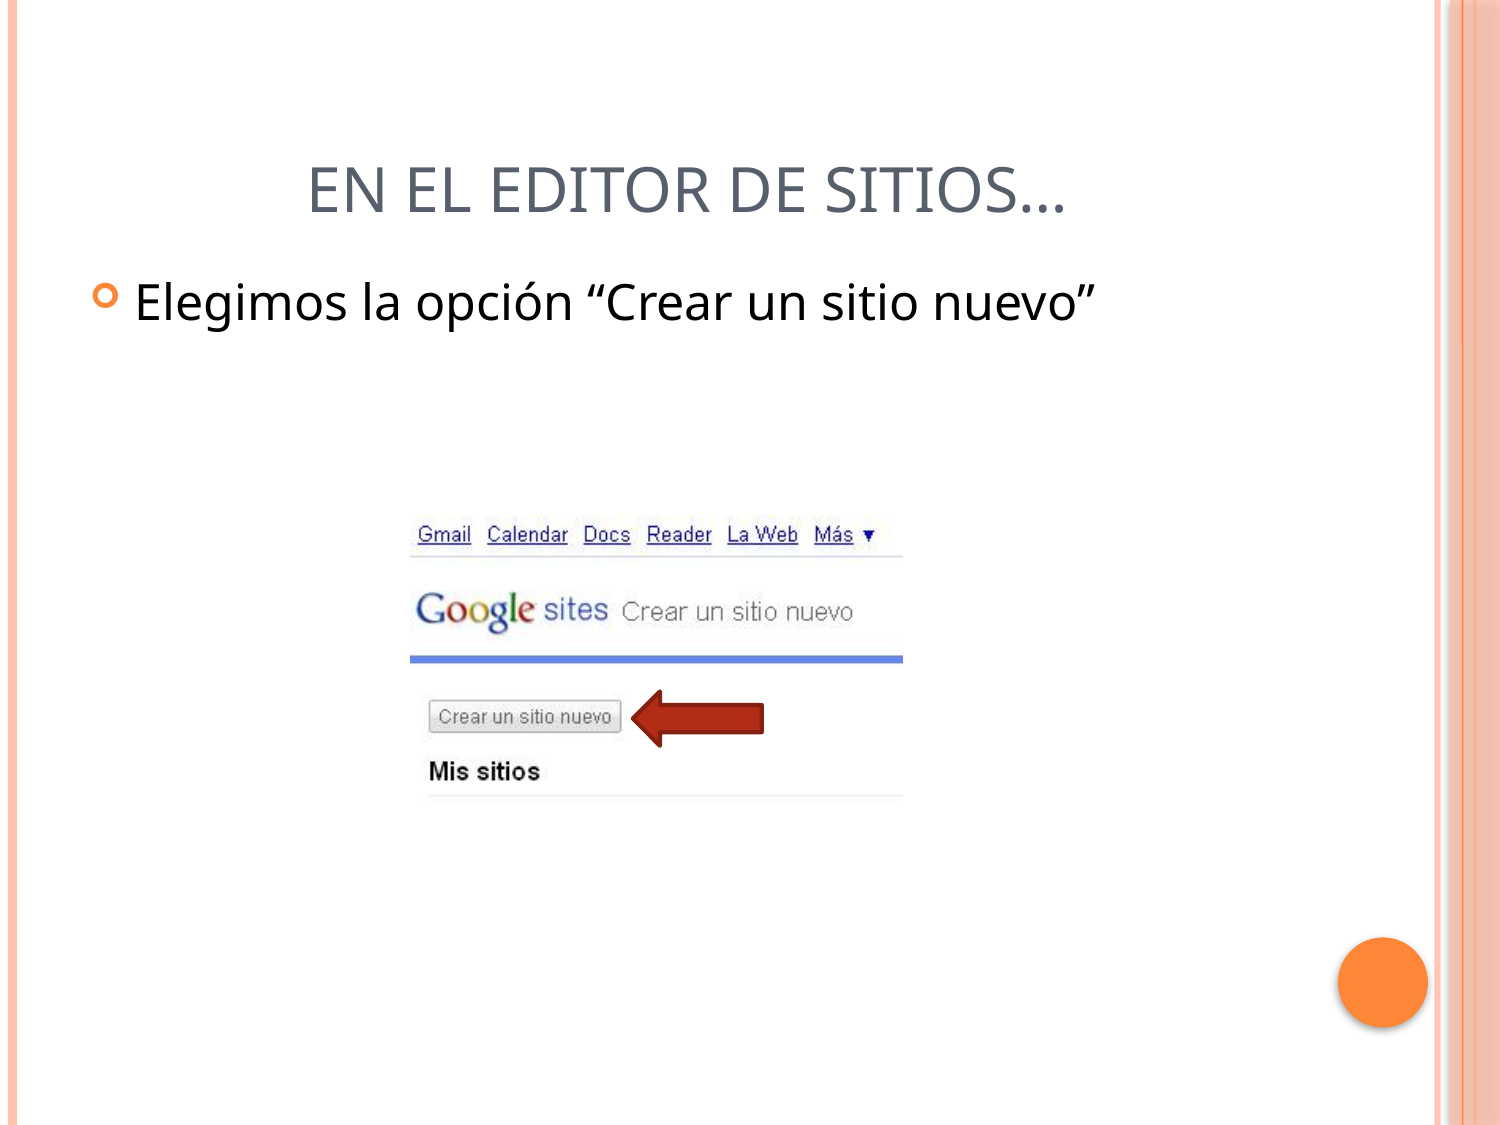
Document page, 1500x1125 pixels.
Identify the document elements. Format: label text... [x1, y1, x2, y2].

title En el editor de sitios… [75, 45, 1300, 233]
list Elegimos la opción “Crear un sitio nuevo” [75, 262, 1300, 352]
picture [409, 515, 903, 807]
